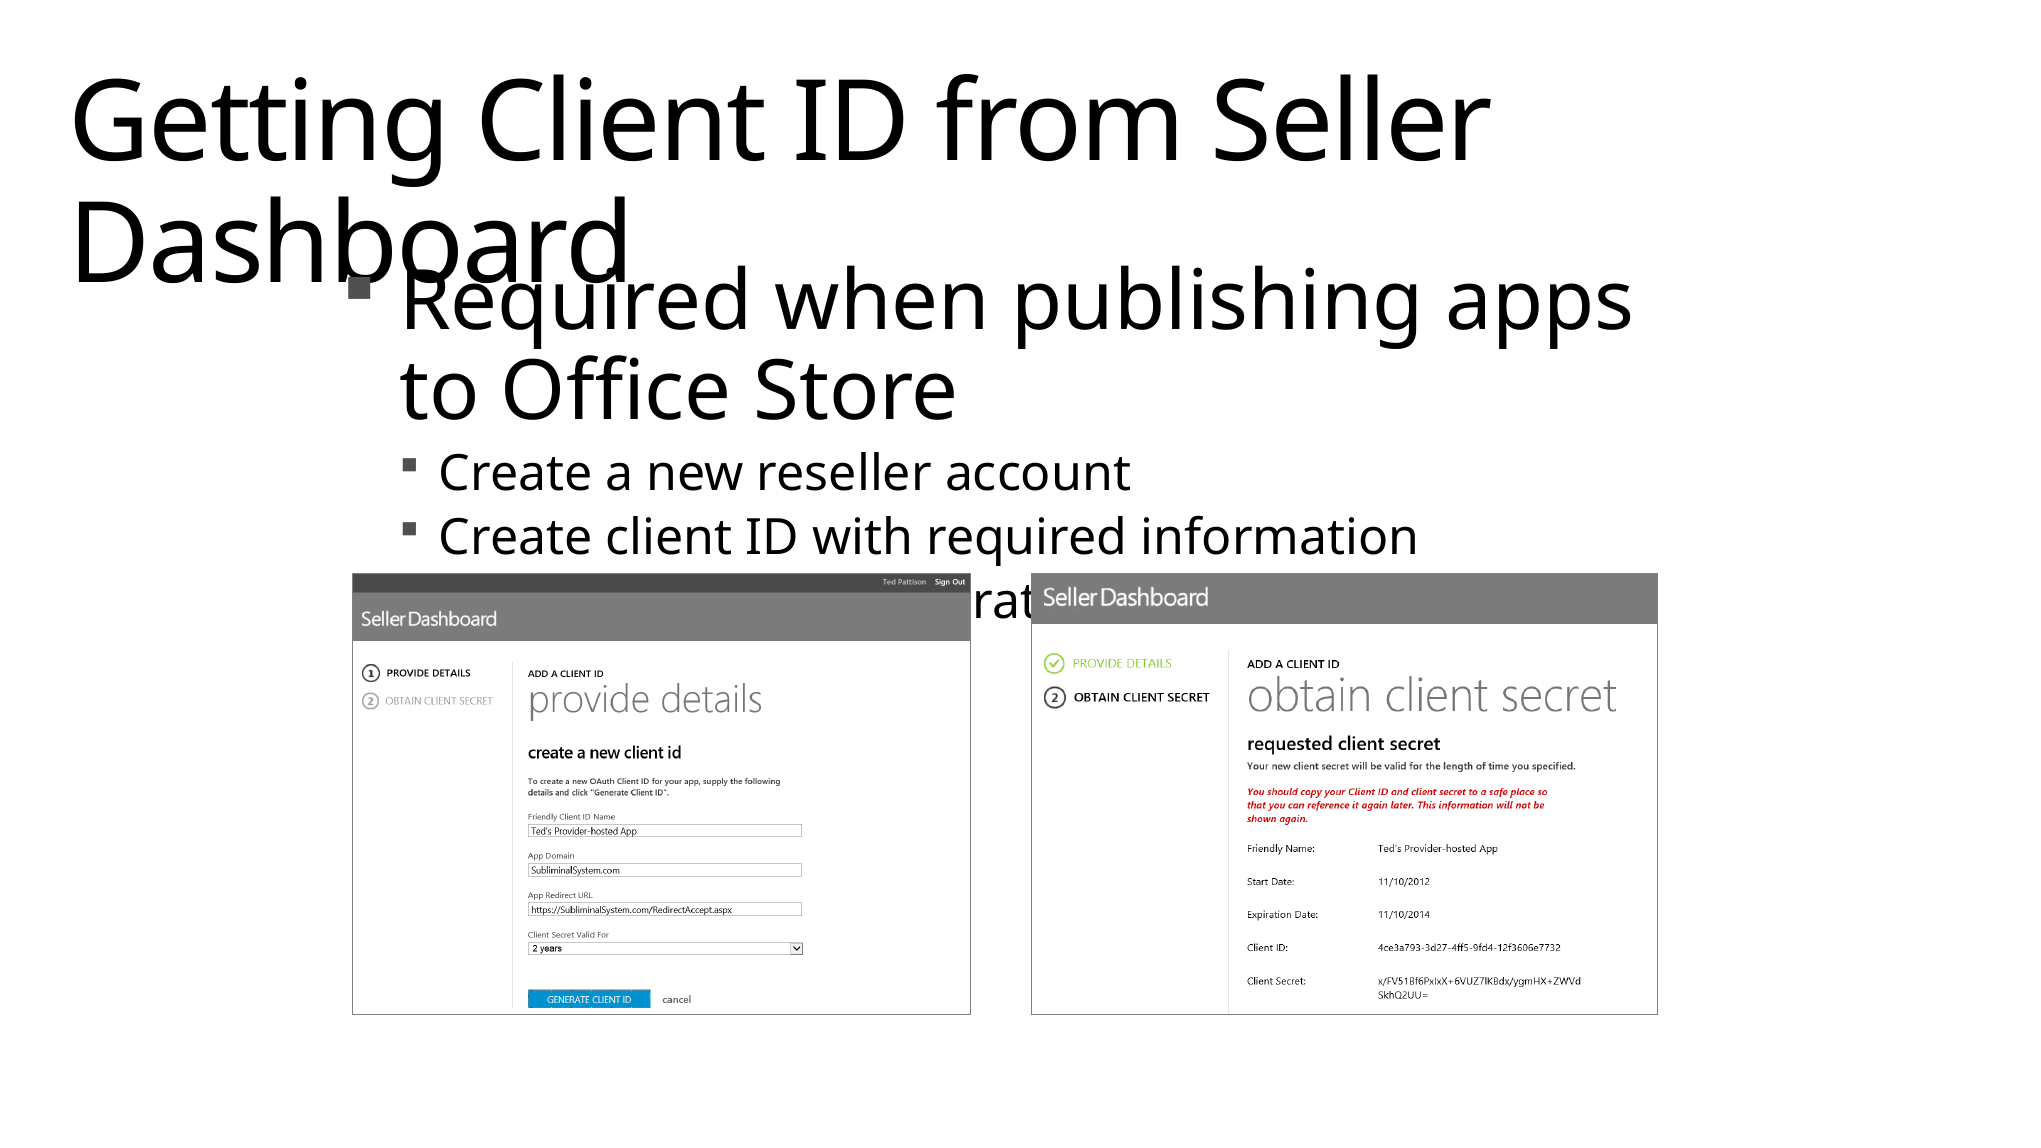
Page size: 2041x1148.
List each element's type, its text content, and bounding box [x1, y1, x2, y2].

picture [352, 573, 971, 1015]
title Getting Client ID from Seller Dashboard [45, 48, 1996, 199]
list Required when publishing apps to Office Store Create a new reseller account Create client ID with required information Seller Dashboard generates Client Secret for you [318, 242, 1722, 1110]
picture [1031, 573, 1658, 1015]
